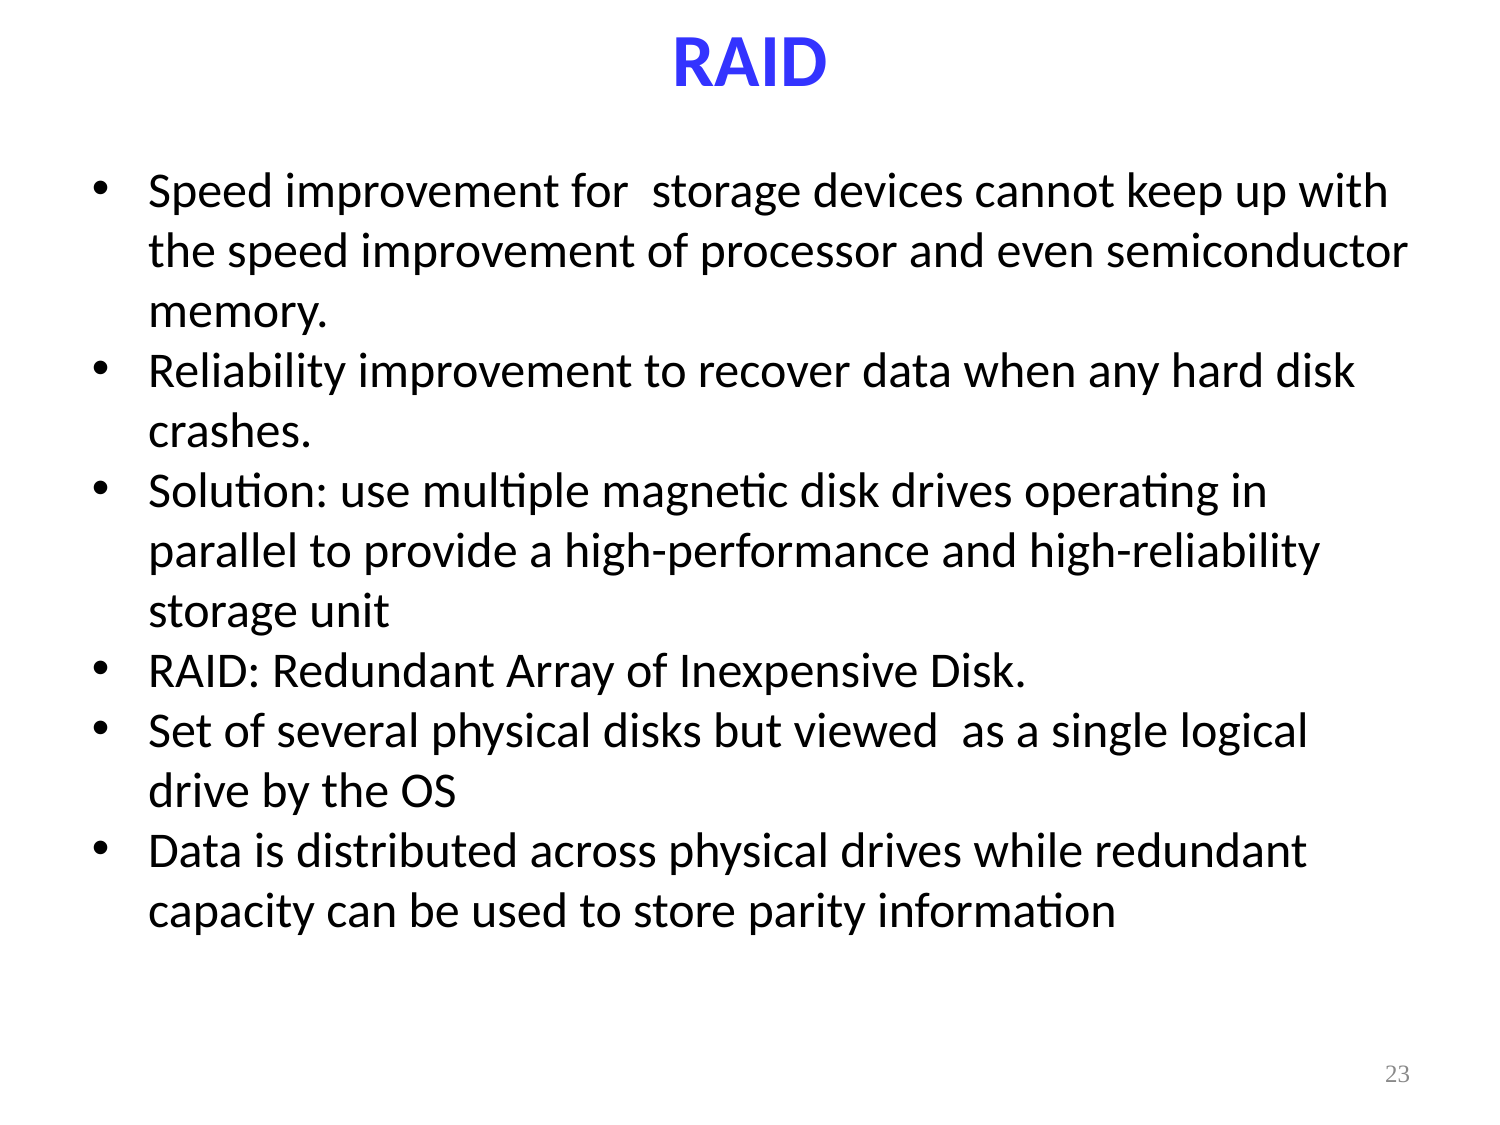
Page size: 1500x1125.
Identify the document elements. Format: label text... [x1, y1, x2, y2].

slide_number 23 [1074, 1042, 1425, 1103]
text_box RAID [74, 0, 1425, 113]
list Speed improvement for storage devices cannot keep up with the speed improvement of processor and even semiconductor memory. Reliability improvement to recover data when any hard disk crashes. Solution: use multiple magnetic disk drives operating in parallel to provide a high-performance and high-reliability storage unit RAID: Redundant Array of Inexpensive Disk. Set of several physical disks but viewed as a single logical drive by the OS Data is distributed across physical drives while redundant capacity can be used to store parity information [76, 149, 1427, 893]
